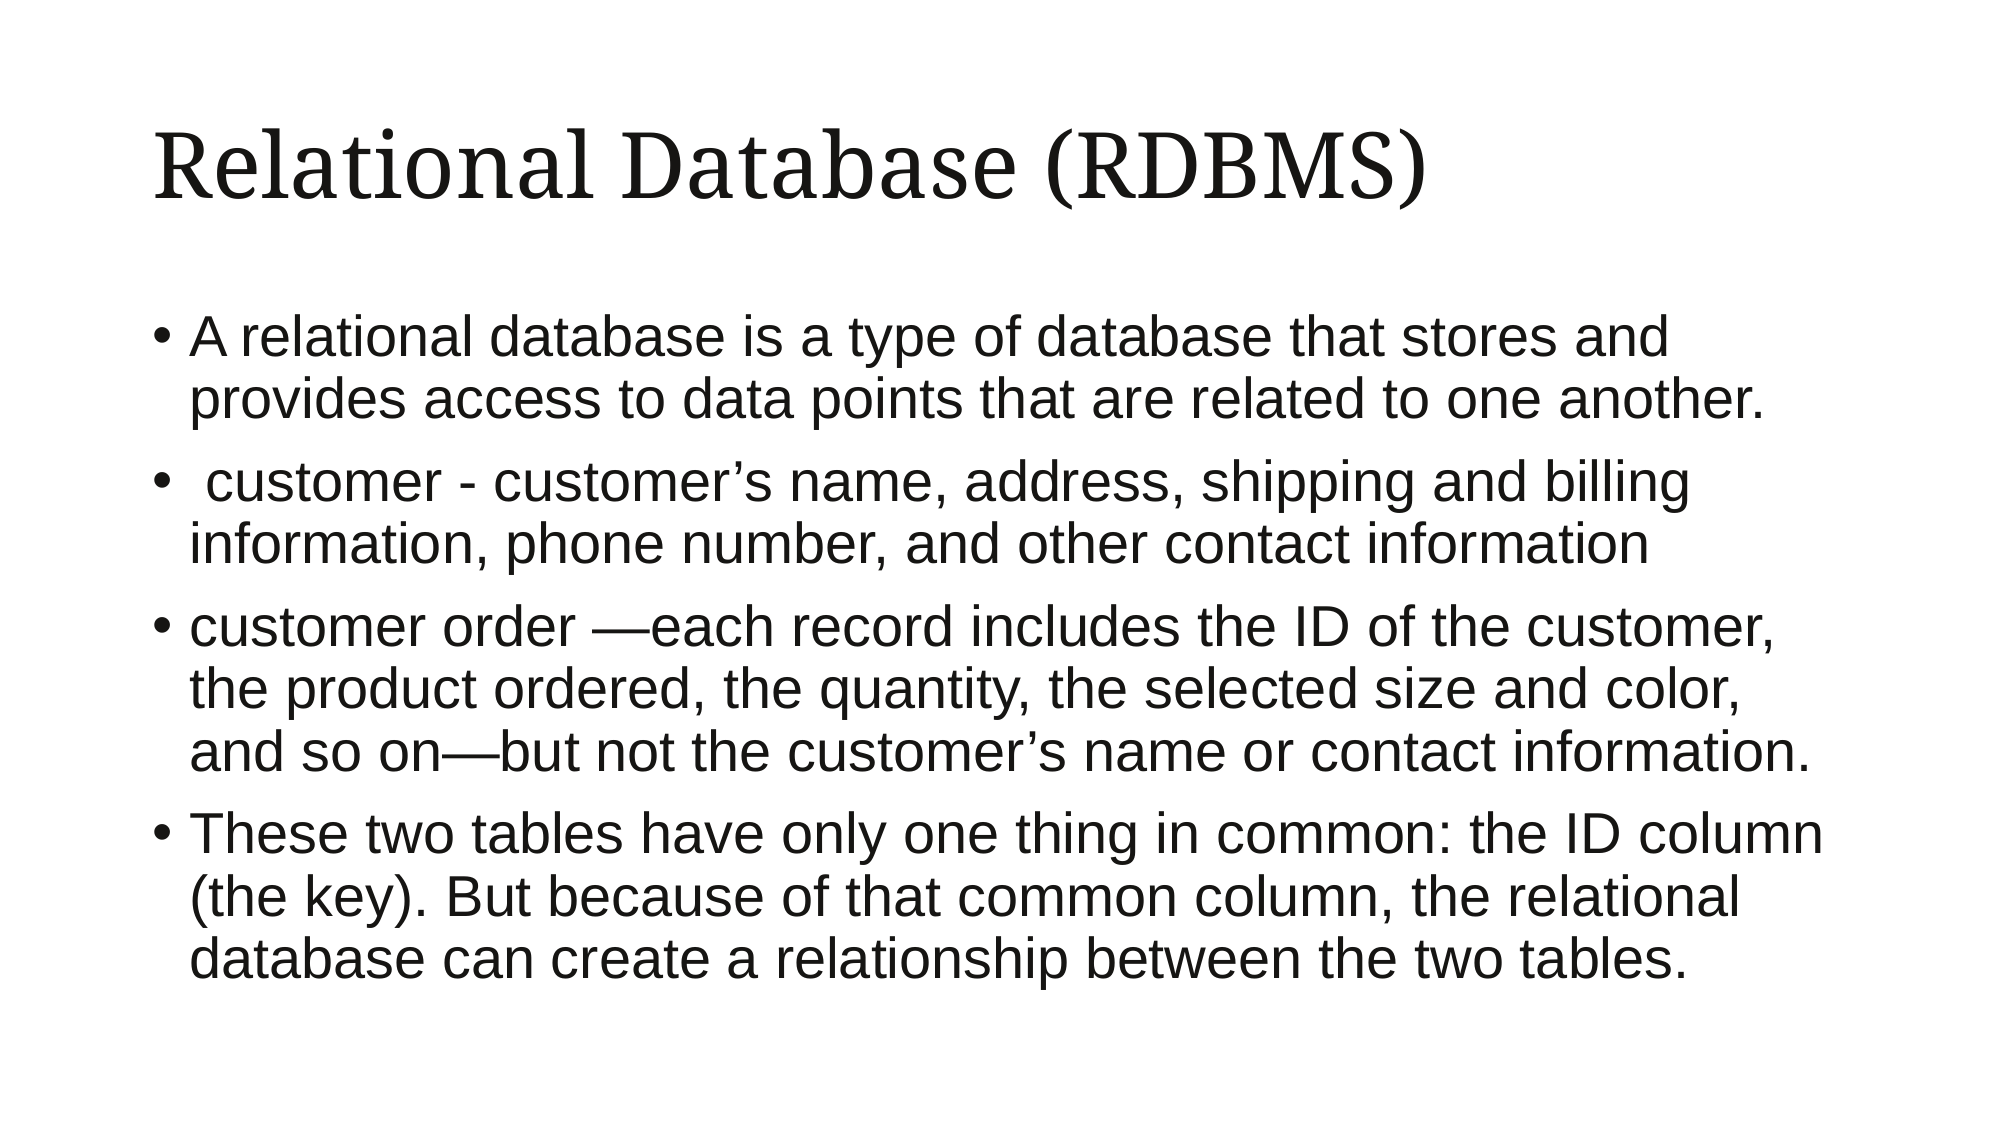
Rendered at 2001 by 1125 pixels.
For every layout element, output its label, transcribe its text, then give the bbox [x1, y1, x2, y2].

list A relational database is a type of database that stores and provides access to data points that are related to one another. customer - customer’s name, address, shipping and billing information, phone number, and other contact information customer order —each record includes the ID of the customer, the product ordered, the quantity, the selected size and color, and so on—but not the customer’s name or contact information. These two tables have only one thing in common: the ID column (the key). But because of that common column, the relational database can create a relationship between the two tables. [137, 299, 1863, 1014]
title Relational Database (RDBMS) [137, 59, 1863, 278]
